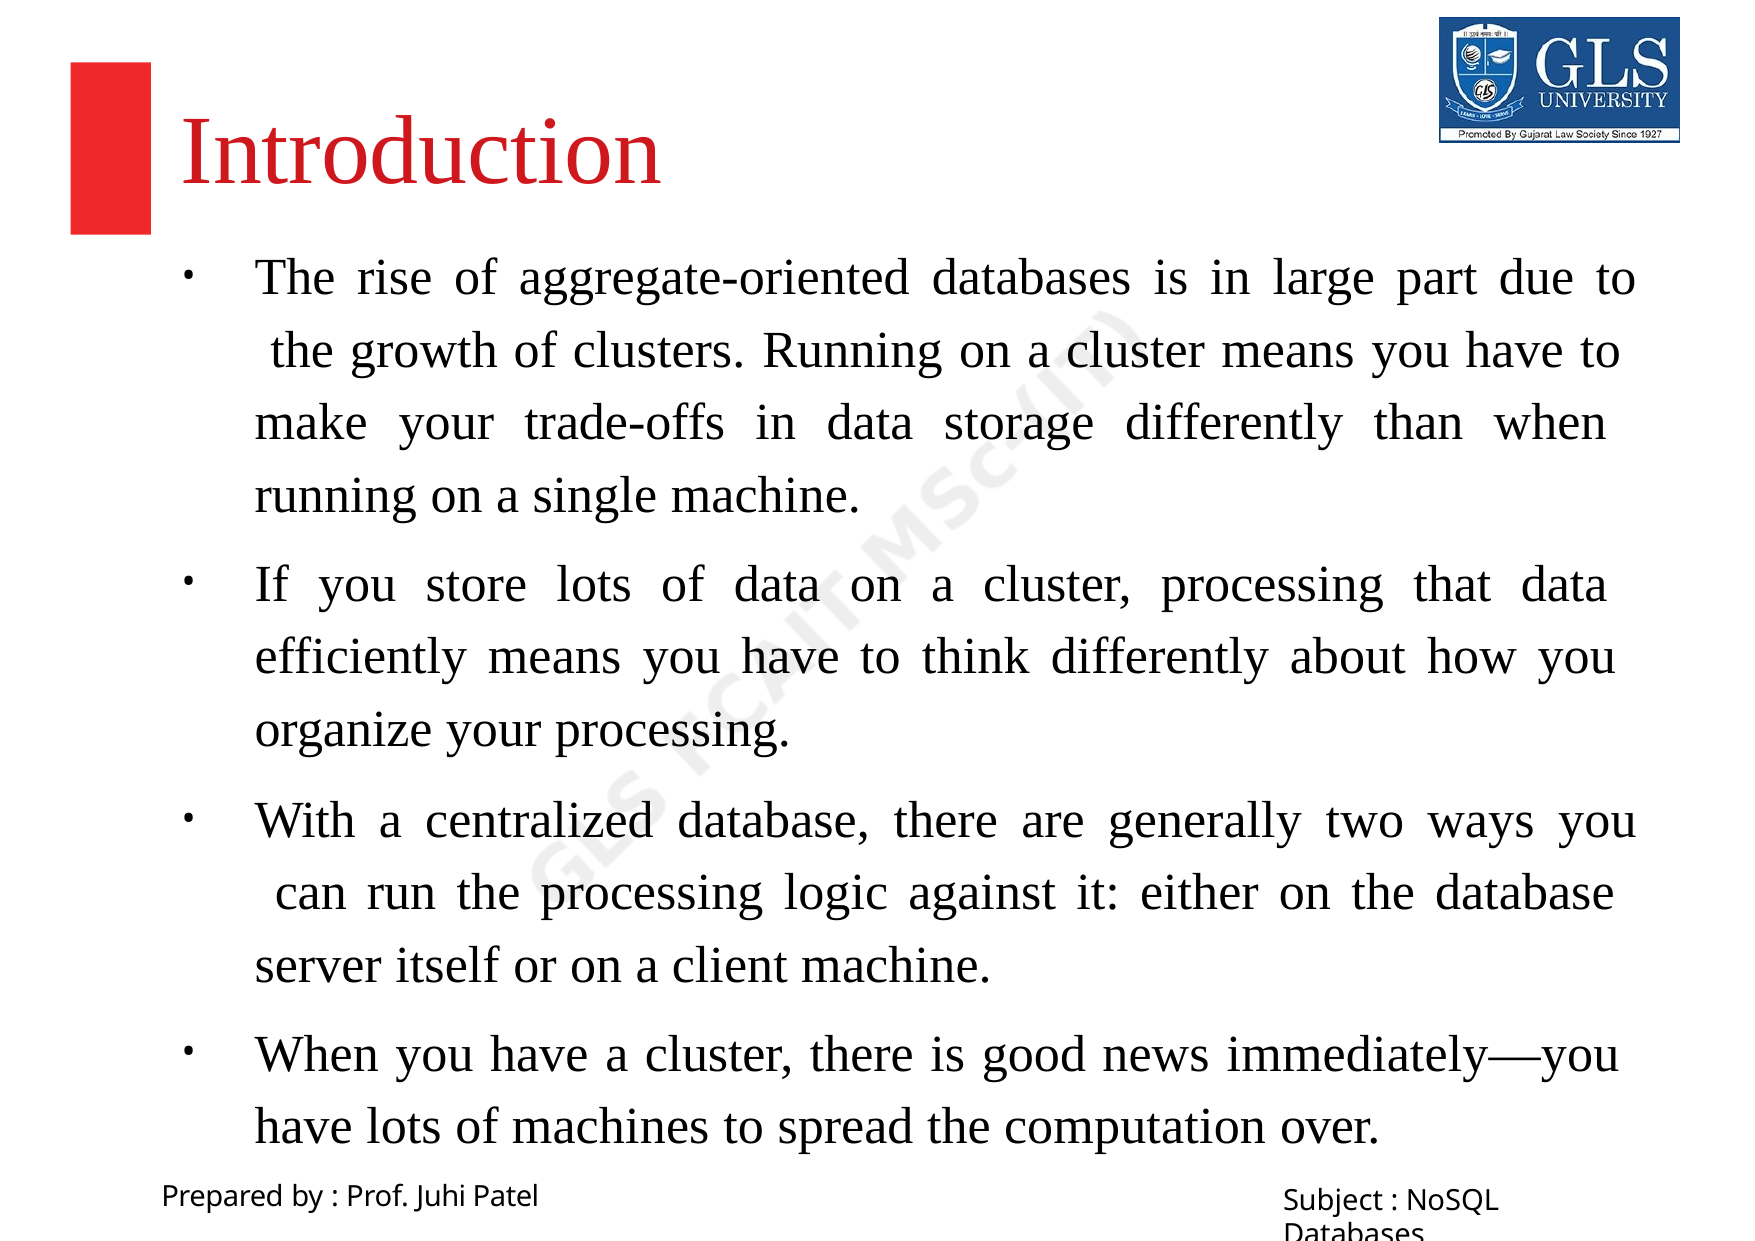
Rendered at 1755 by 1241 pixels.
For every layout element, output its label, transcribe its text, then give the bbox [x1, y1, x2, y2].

picture [1438, 17, 1680, 144]
footer Prepared by : Prof. Juhi Patel [159, 1178, 609, 1241]
title Introduction [178, 83, 665, 293]
slide_number Subject : NoSQL Databases [1281, 1181, 1639, 1241]
text_box The rise of aggregate-oriented databases is in large part due to the growth of clusters. Running on a cluster means you have to make your trade-offs in data storage differently than when running on a single machine. If you store lots of data on a cluster, processing that data efficiently means you have to think differently about how you organize your processing. With a centralized database, there are generally two ways you can run the processing logic against it: either on the database server itself or on a client machine. When you have a cluster, there is good news immediately—you have lots of machines to spread the computation over. [179, 231, 1638, 1155]
